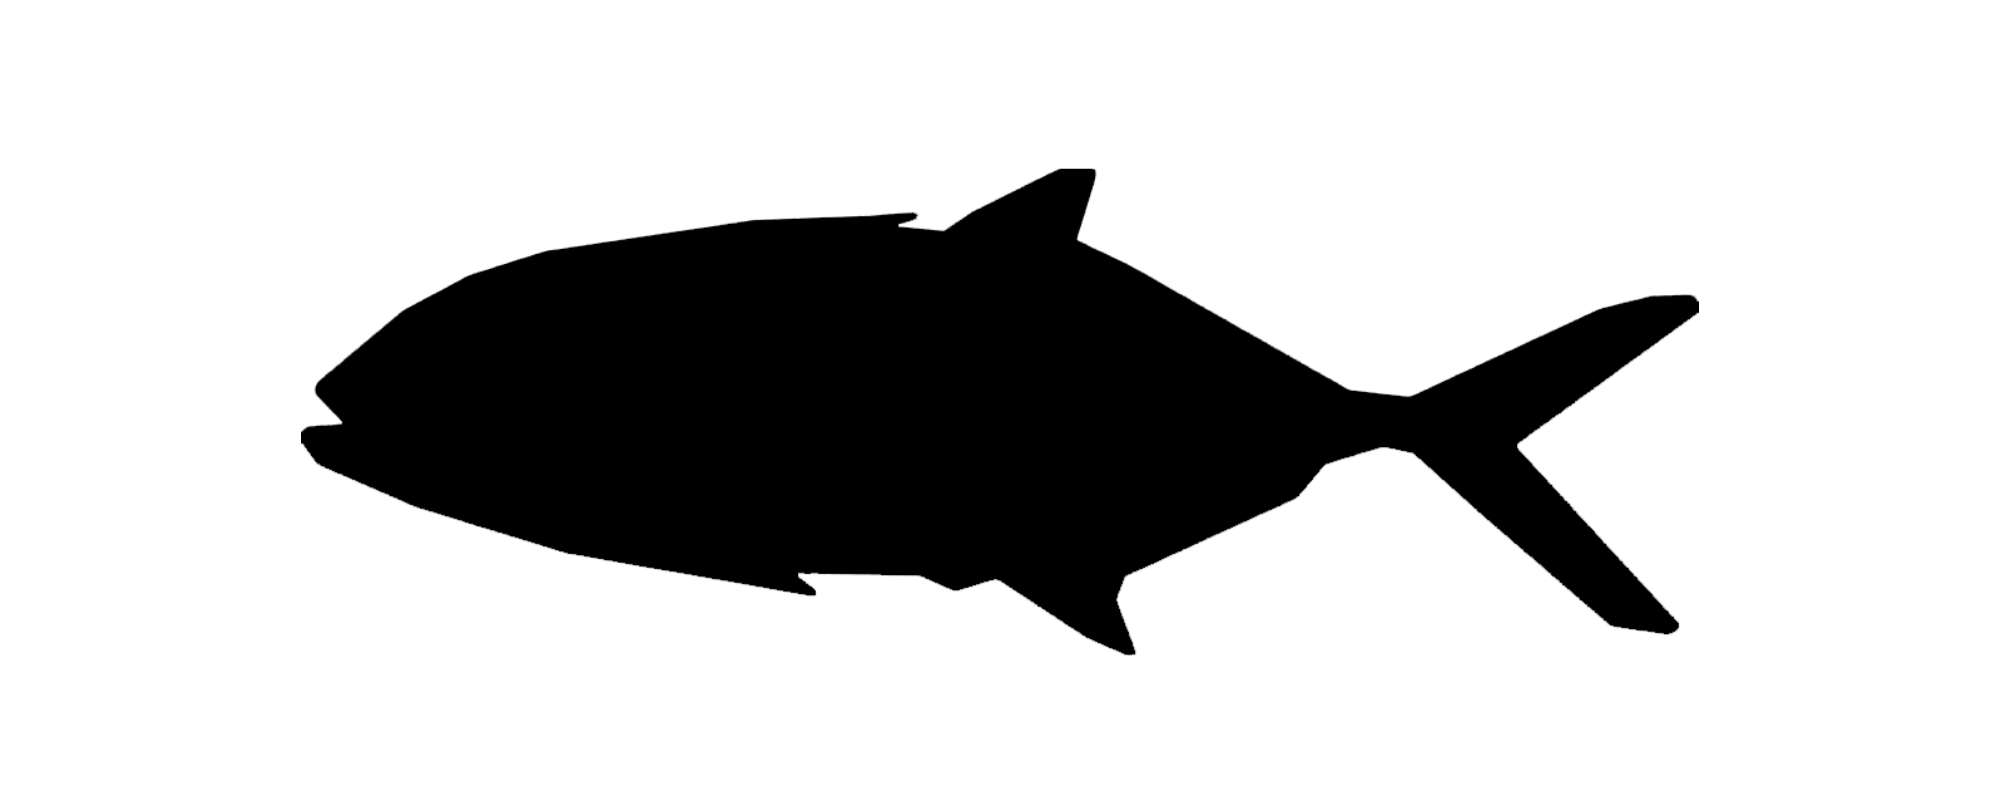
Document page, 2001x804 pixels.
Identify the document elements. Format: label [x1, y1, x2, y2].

list [300, 23, 1700, 780]
